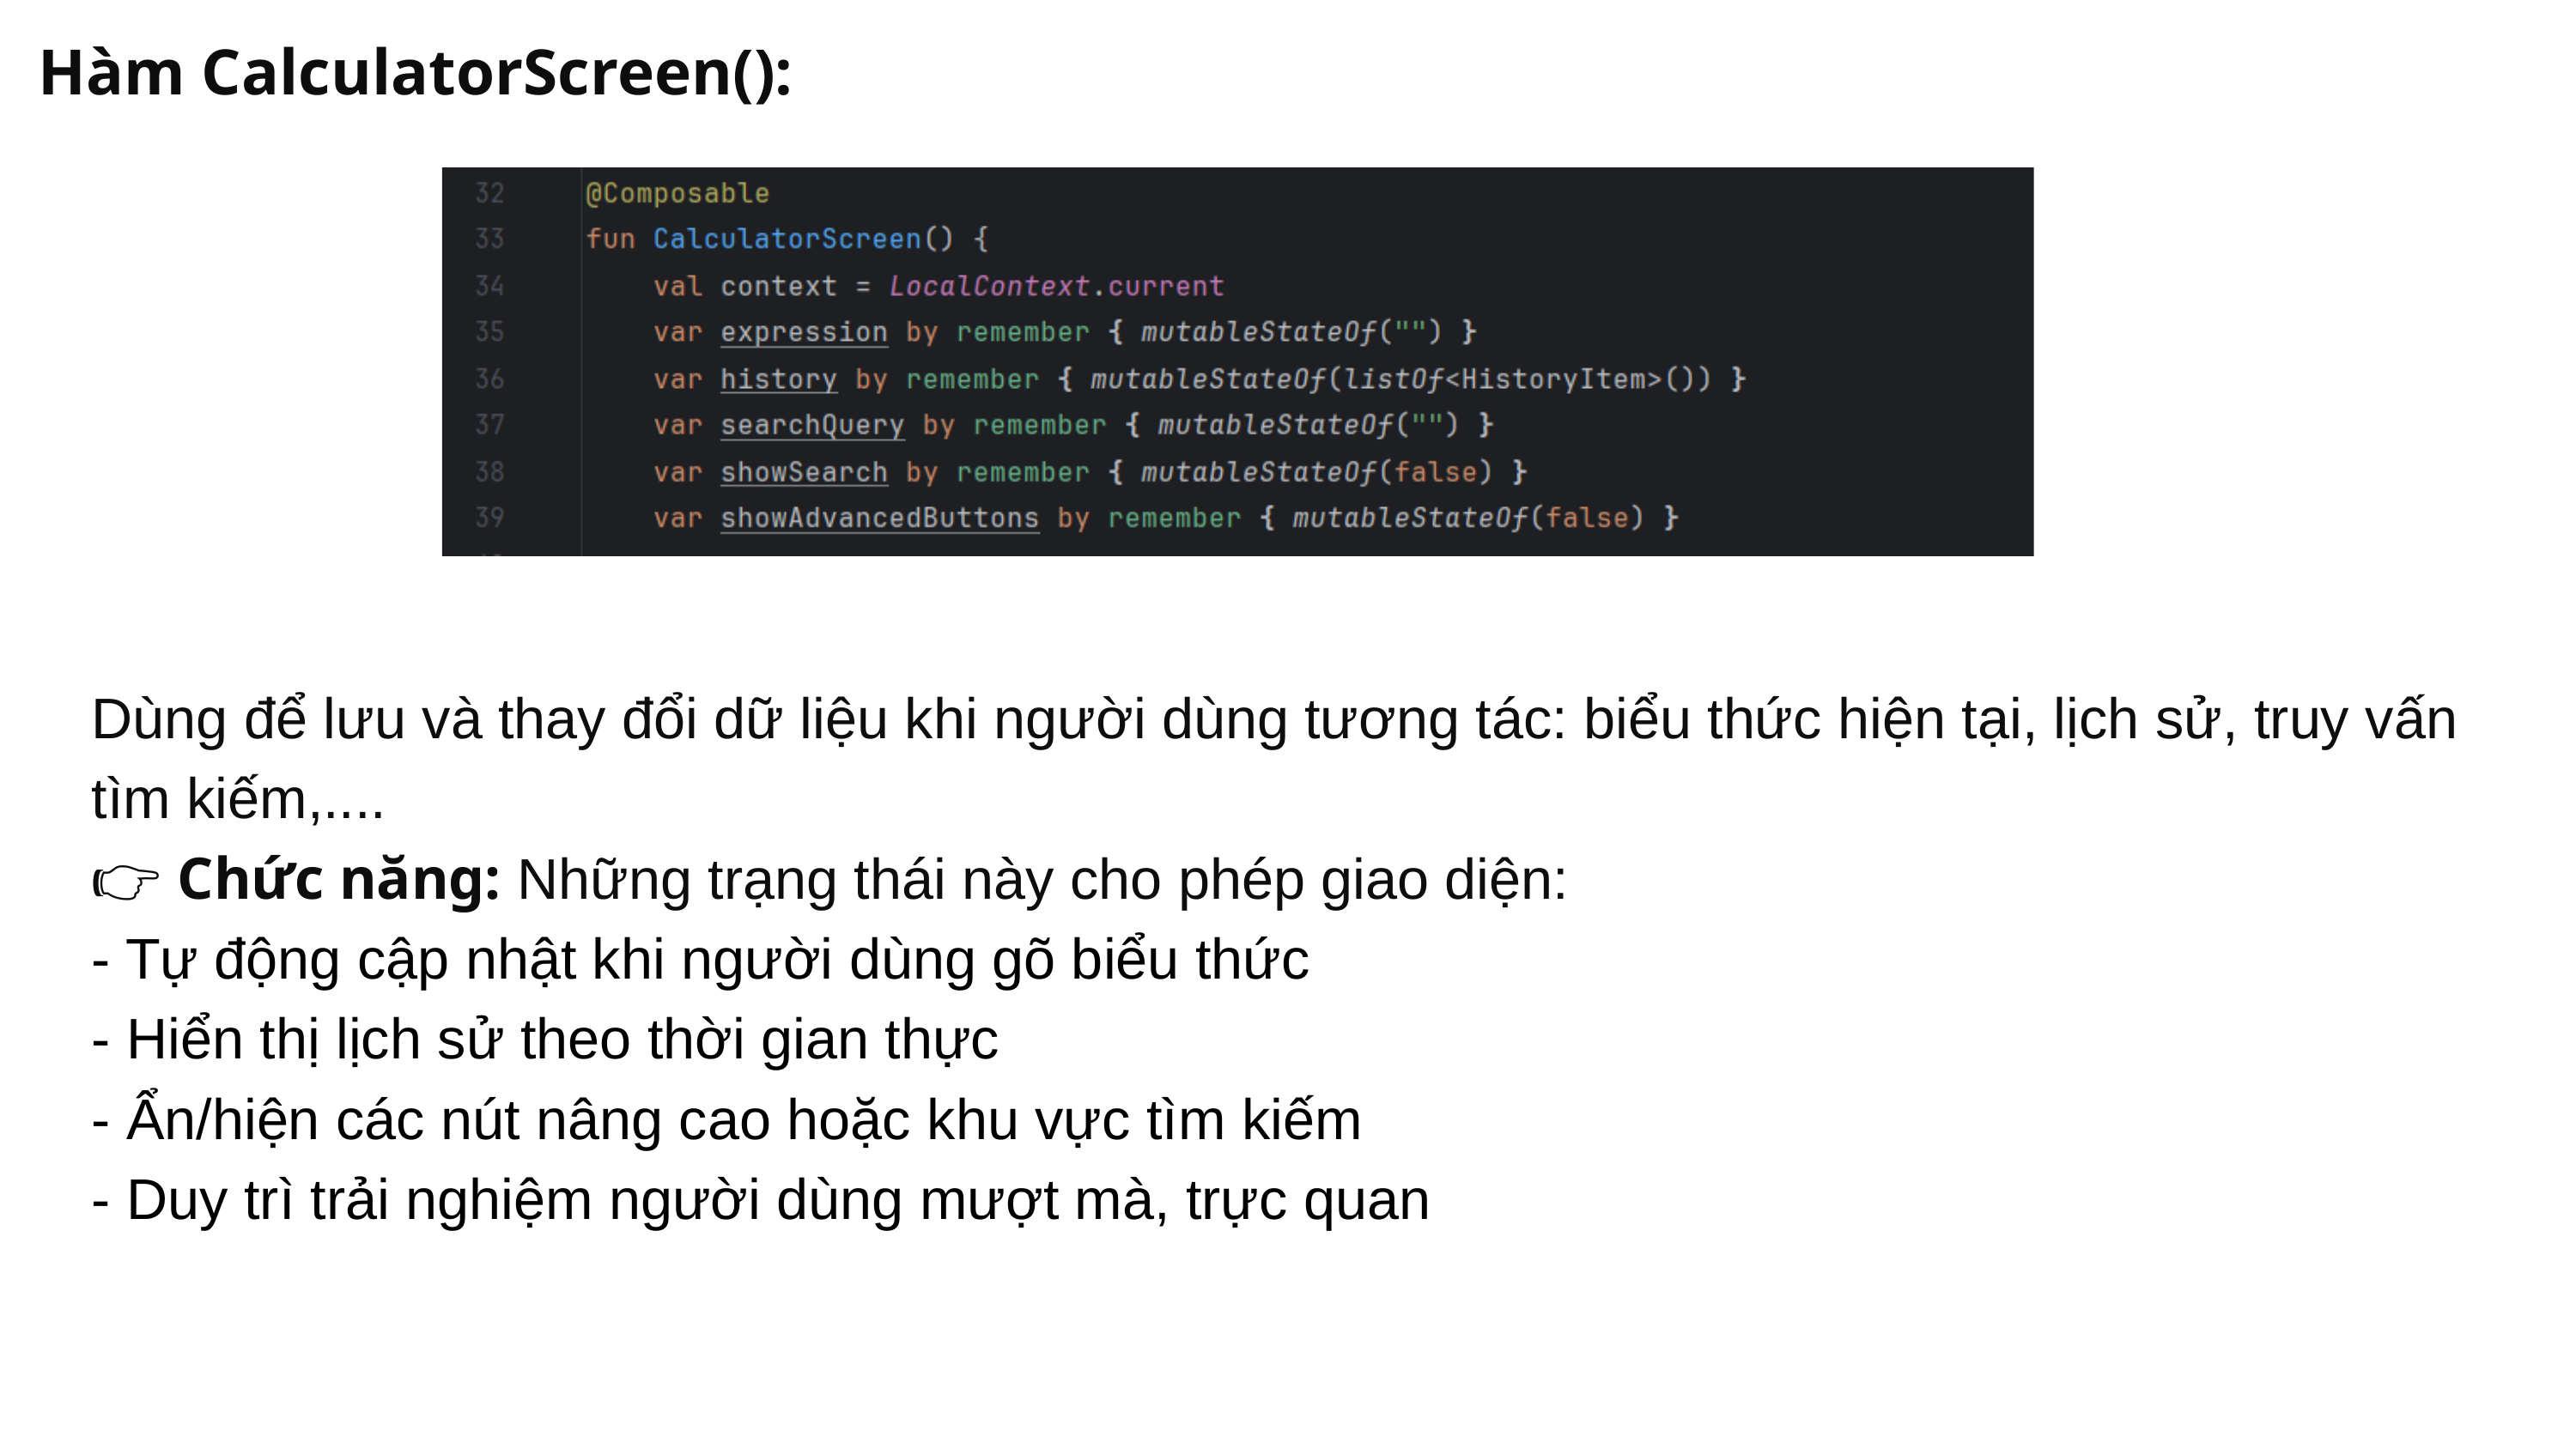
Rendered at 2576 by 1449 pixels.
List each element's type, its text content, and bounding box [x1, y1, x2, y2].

text_box Hàm CalculatorScreen(): [38, 19, 2538, 196]
text_box [441, 196, 2034, 556]
text_box Dùng để lưu và thay đổi dữ liệu khi người dùng tương tác: biểu thức hiện tại, lịch sử, truy vấn tìm kiếm,.... 👉 Chức năng: Những trạng thái này cho phép giao diện: - Tự động cập nhật khi người dùng gõ biểu thức - Hiển thị lịch sử theo thời gian thực - Ẩn/hiện các nút nâng cao hoặc khu vực tìm kiếm - Duy trì trải nghiệm người dùng mượt mà, trực quan [91, 670, 2485, 1311]
